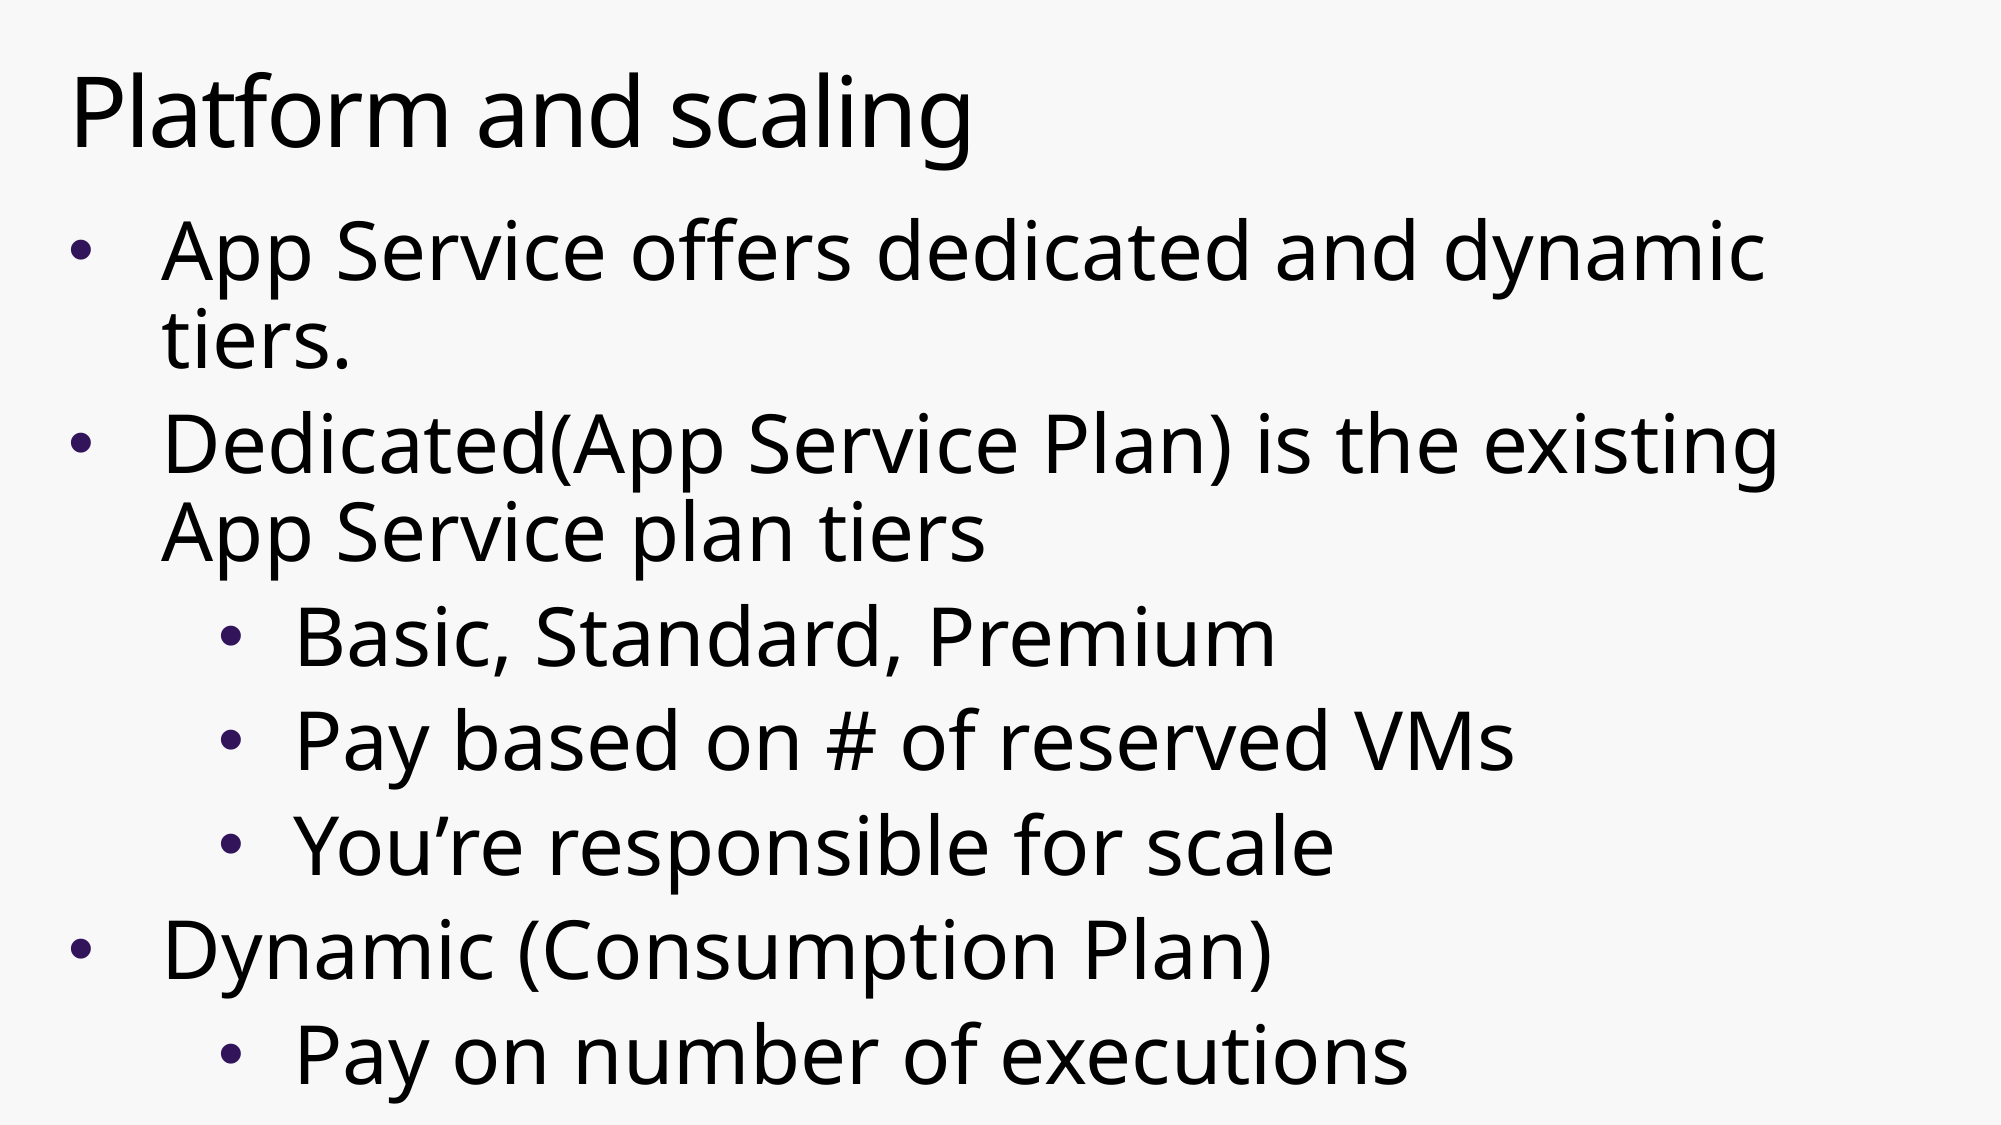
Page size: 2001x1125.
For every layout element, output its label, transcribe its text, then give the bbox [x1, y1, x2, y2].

title Platform and scaling [44, 47, 1957, 196]
list App Service offers dedicated and dynamic tiers. Dedicated(App Service Plan) is the existing App Service plan tiers Basic, Standard, Premium Pay based on # of reserved VMs You’re responsible for scale Dynamic (Consumption Plan) Pay on number of executions Platform responsible for scale [44, 195, 1956, 1125]
